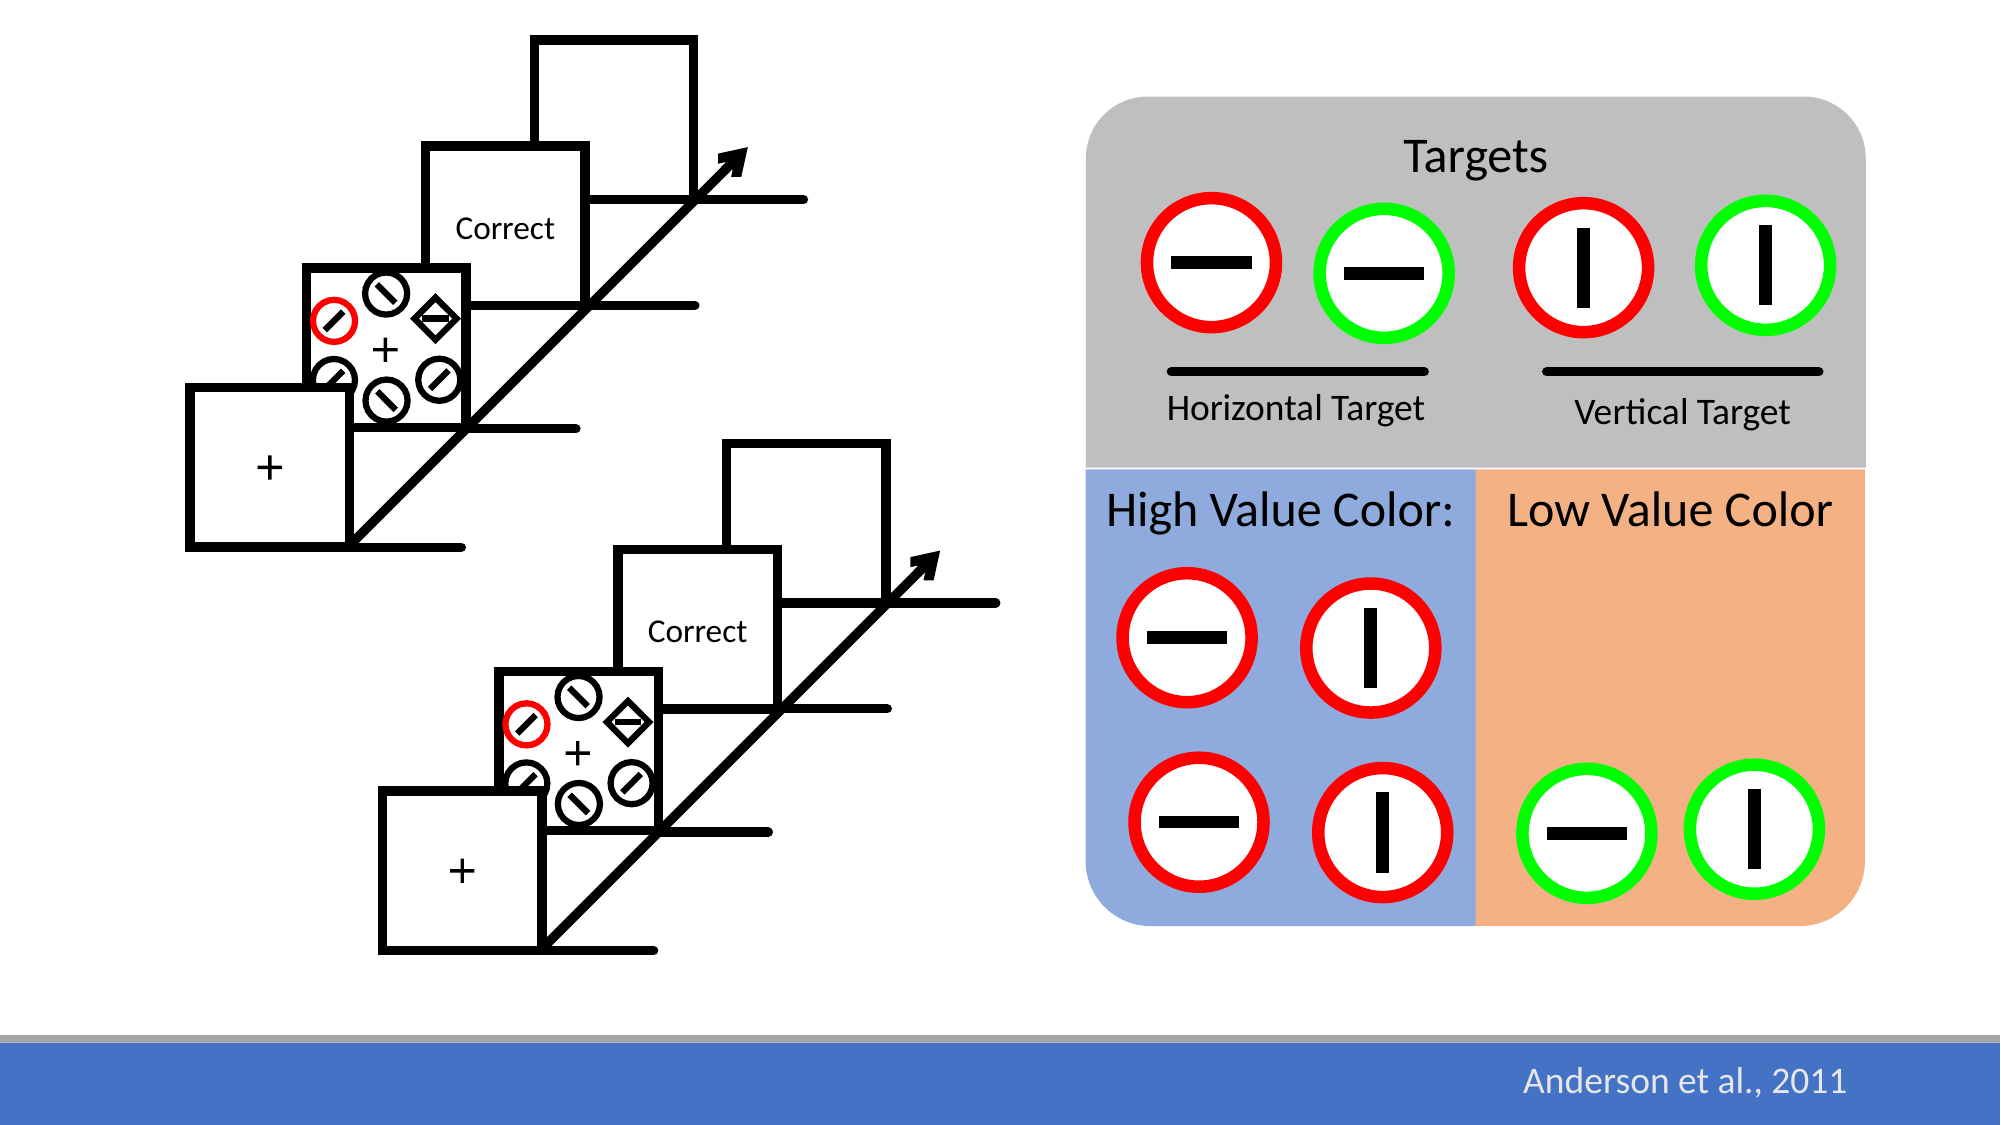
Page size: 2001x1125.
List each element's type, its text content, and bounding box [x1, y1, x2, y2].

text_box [1146, 198, 1276, 328]
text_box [1522, 768, 1652, 898]
text_box Vertical Target [1559, 379, 1806, 440]
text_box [1319, 208, 1449, 338]
text_box Targets [1084, 95, 1867, 469]
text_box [1519, 203, 1649, 333]
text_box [1701, 200, 1831, 330]
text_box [382, 443, 996, 952]
text_box High Value Color: [1084, 468, 1477, 928]
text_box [1134, 757, 1264, 887]
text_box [1689, 764, 1819, 894]
text_box Horizontal Target [1152, 375, 1441, 436]
list Anderson et al., 2011 [1325, 1042, 1863, 1125]
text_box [1122, 573, 1252, 703]
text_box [190, 40, 804, 548]
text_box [1306, 583, 1436, 713]
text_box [1318, 768, 1448, 898]
text_box Low Value Color [1477, 468, 1866, 928]
